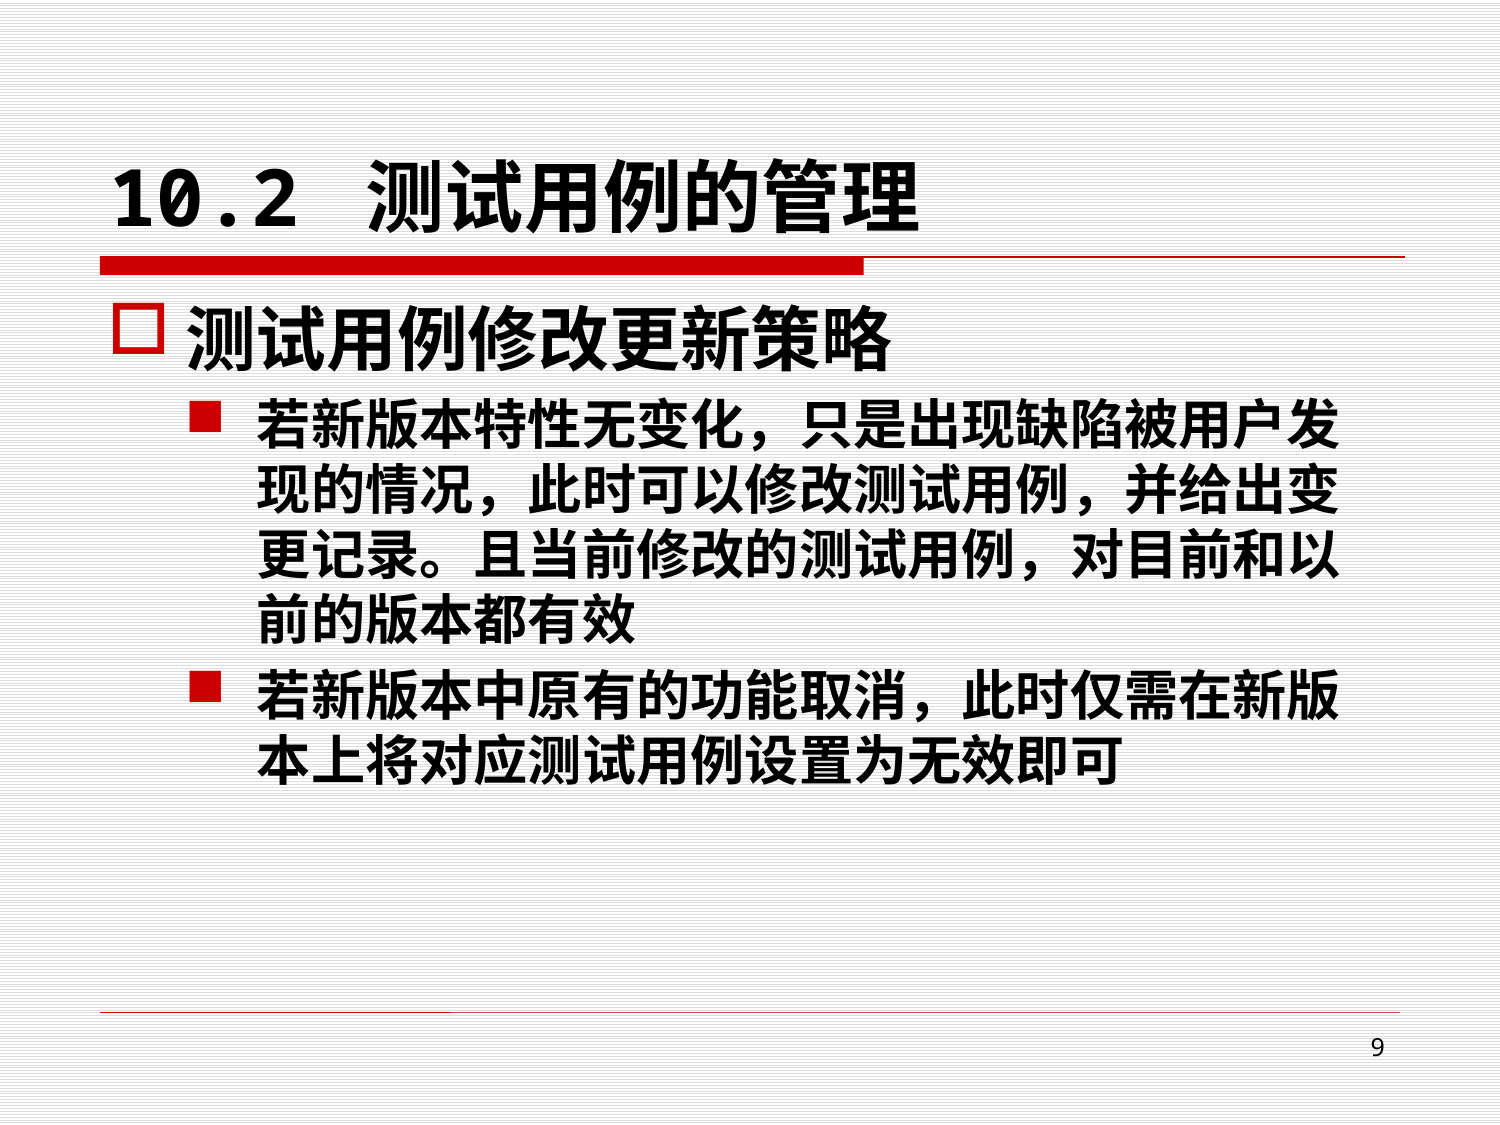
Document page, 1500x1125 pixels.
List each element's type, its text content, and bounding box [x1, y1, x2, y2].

title 10.2 测试用例的管理 [94, 50, 1407, 250]
list 测试用例修改更新策略 若新版本特性无变化，只是出现缺陷被用户发现的情况，此时可以修改测试用例，并给出变更记录。且当前修改的测试用例，对目前和以前的版本都有效 若新版本中原有的功能取消，此时仅需在新版本上将对应测试用例设置为无效即可 [92, 287, 1406, 988]
slide_number 9 [1074, 1024, 1401, 1103]
